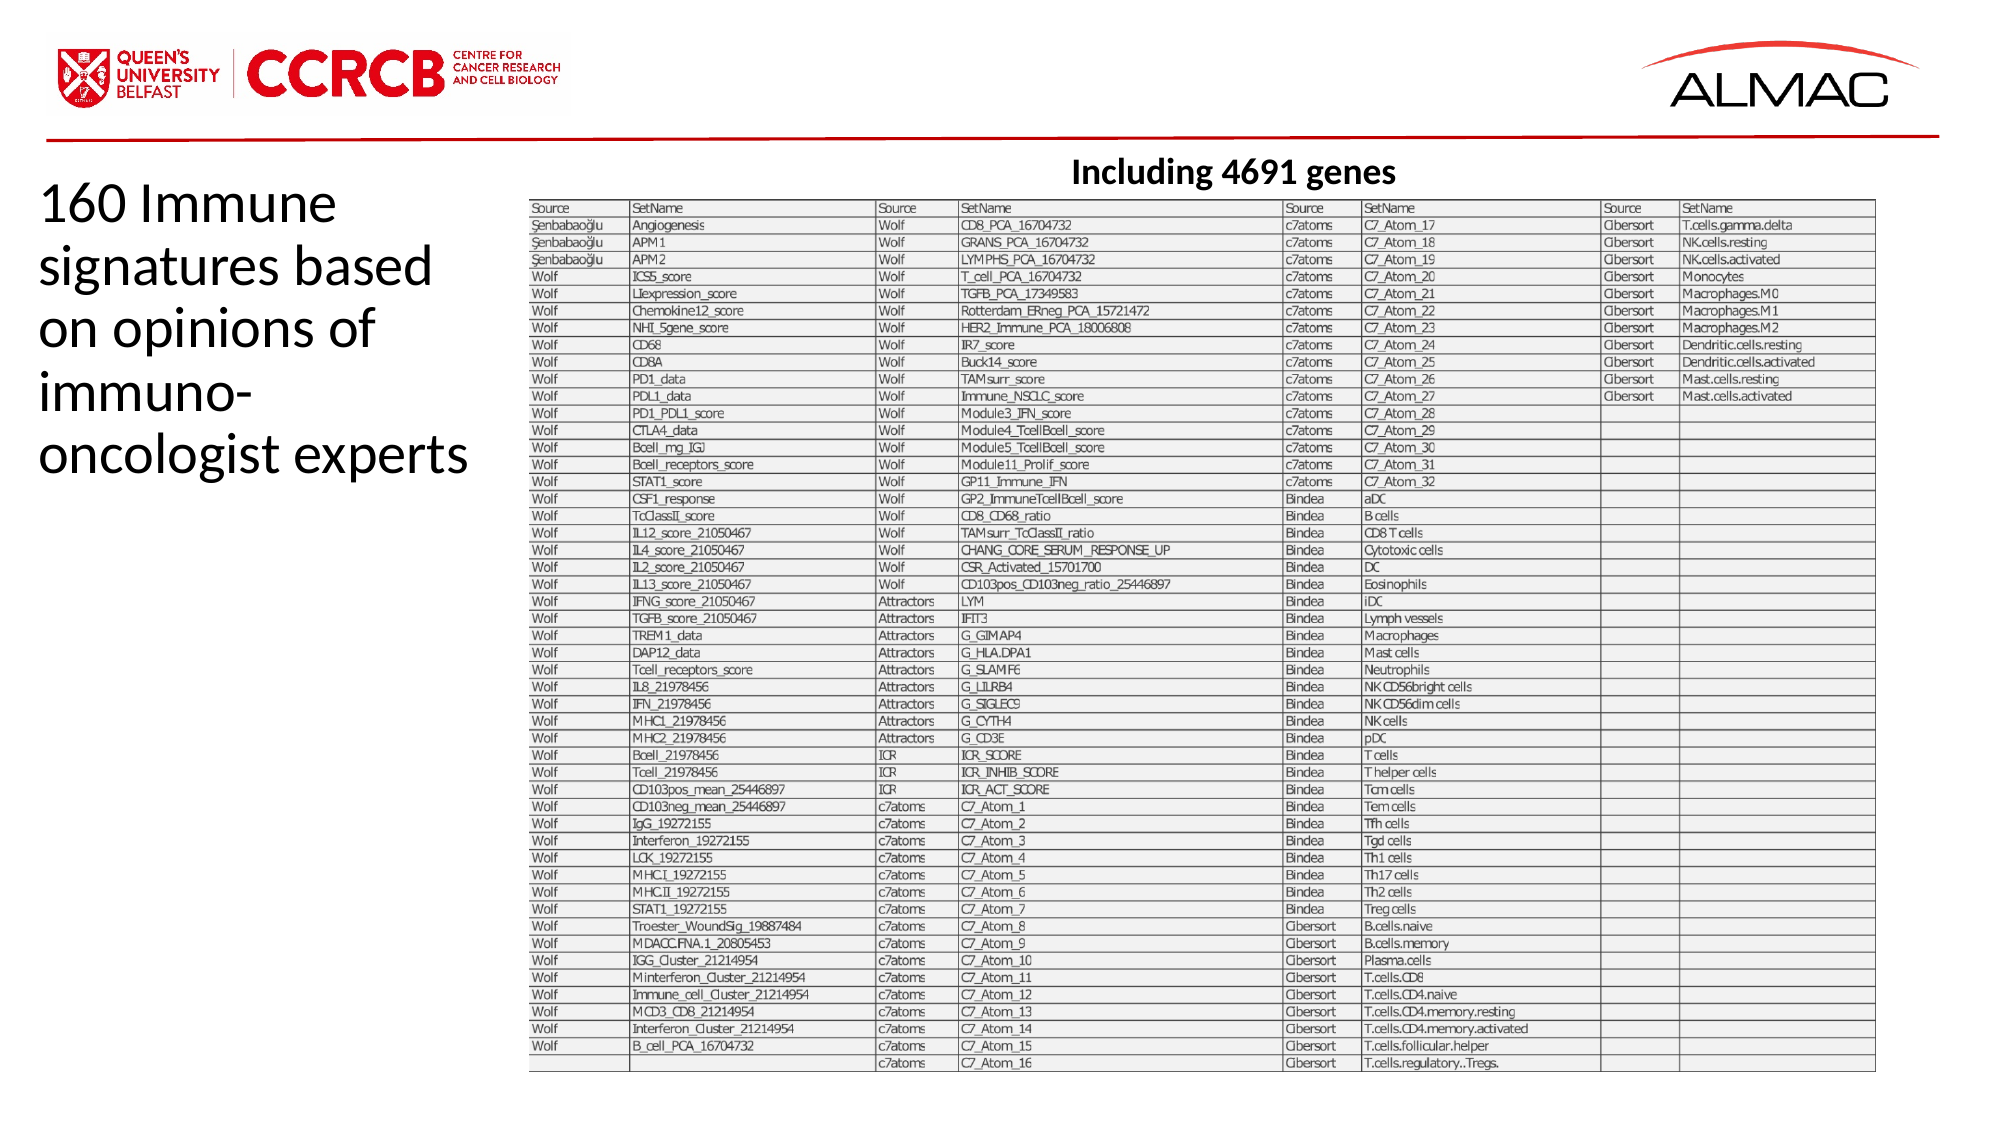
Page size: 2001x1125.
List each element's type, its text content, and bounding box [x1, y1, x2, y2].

text_box Including 4691 genes [1056, 141, 1494, 199]
picture [529, 199, 1876, 1072]
picture [1639, 38, 1921, 109]
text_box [46, 136, 1940, 141]
picture [46, 32, 571, 116]
text_box 160 Immune signatures based on opinions of immuno-oncologist experts [23, 161, 497, 497]
